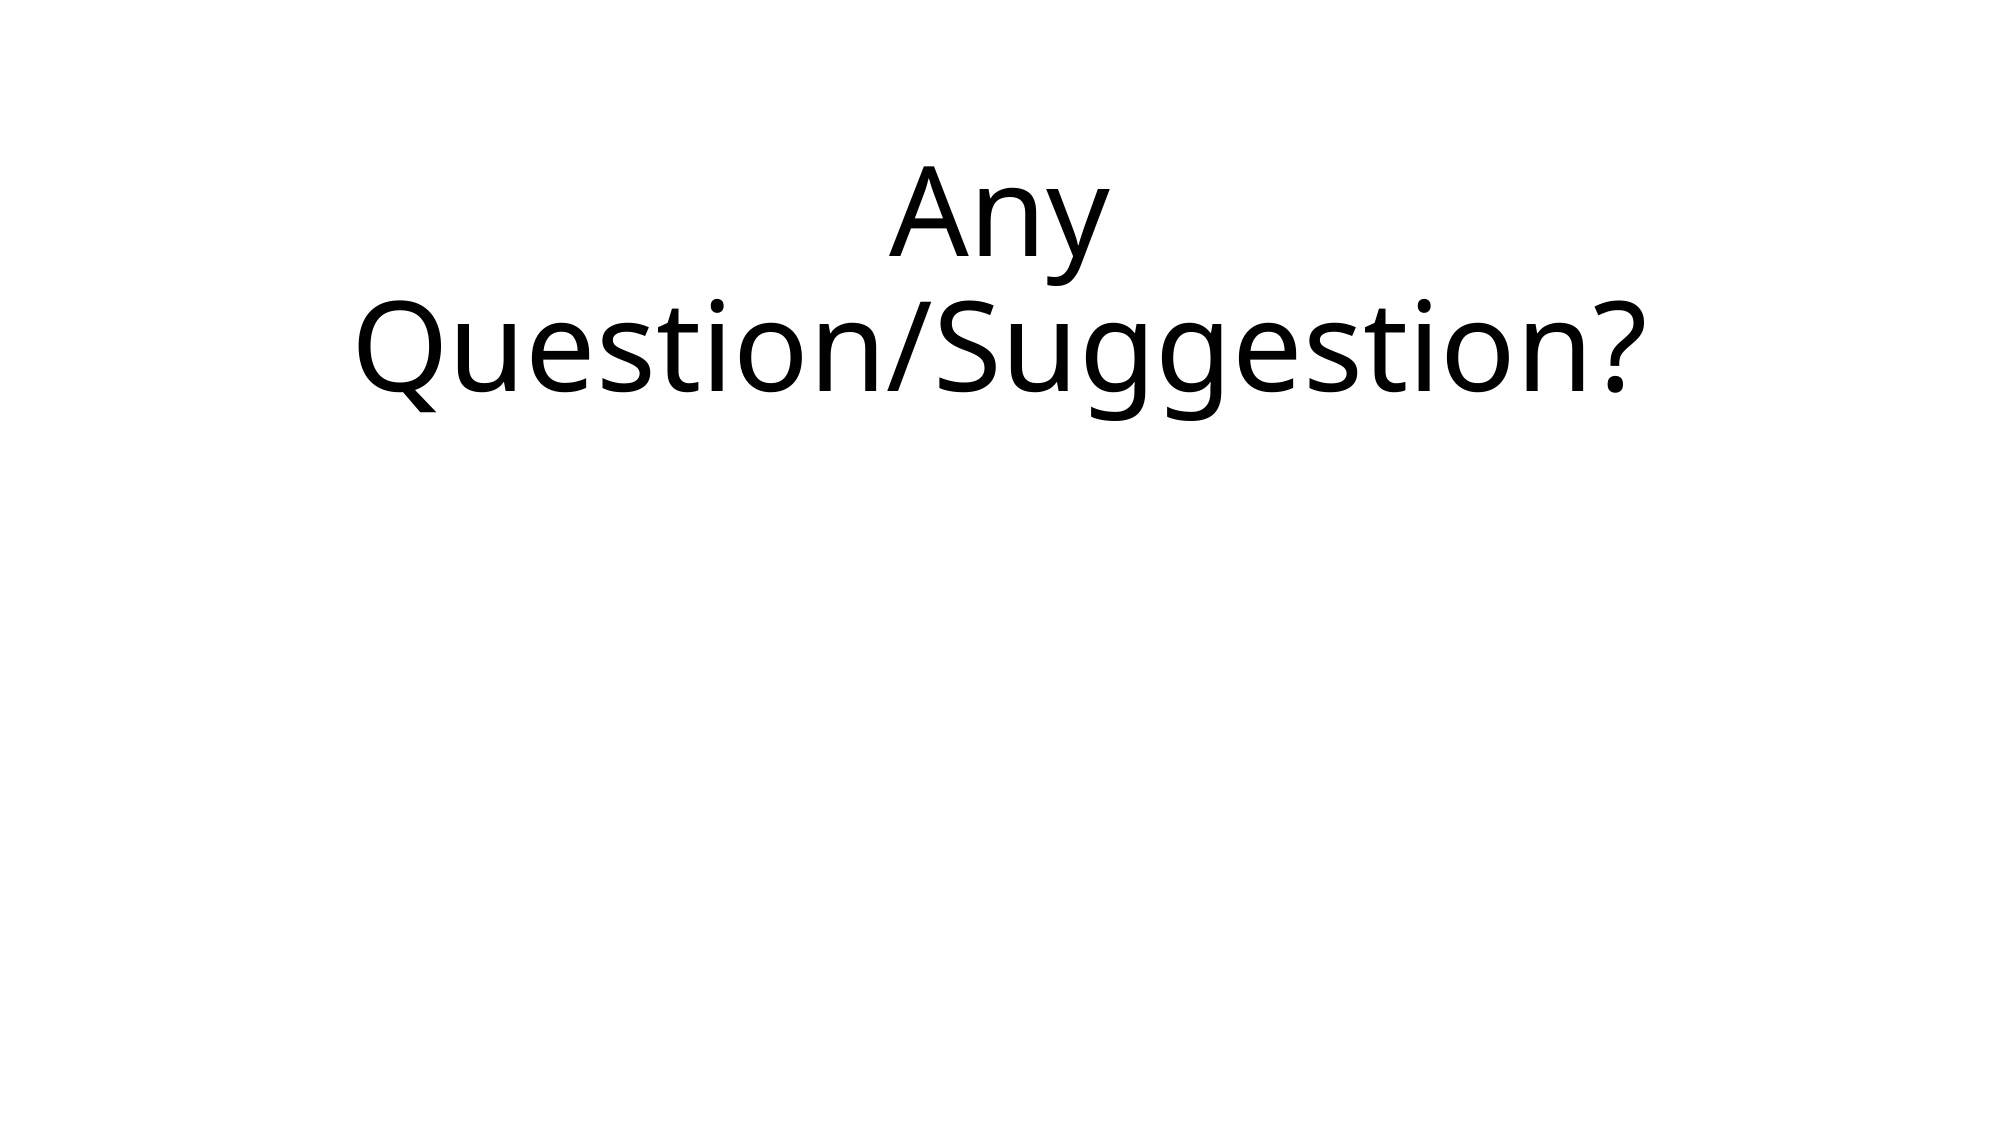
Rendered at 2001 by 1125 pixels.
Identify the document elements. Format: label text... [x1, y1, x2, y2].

title Any Question/Suggestion? [249, 184, 1750, 576]
